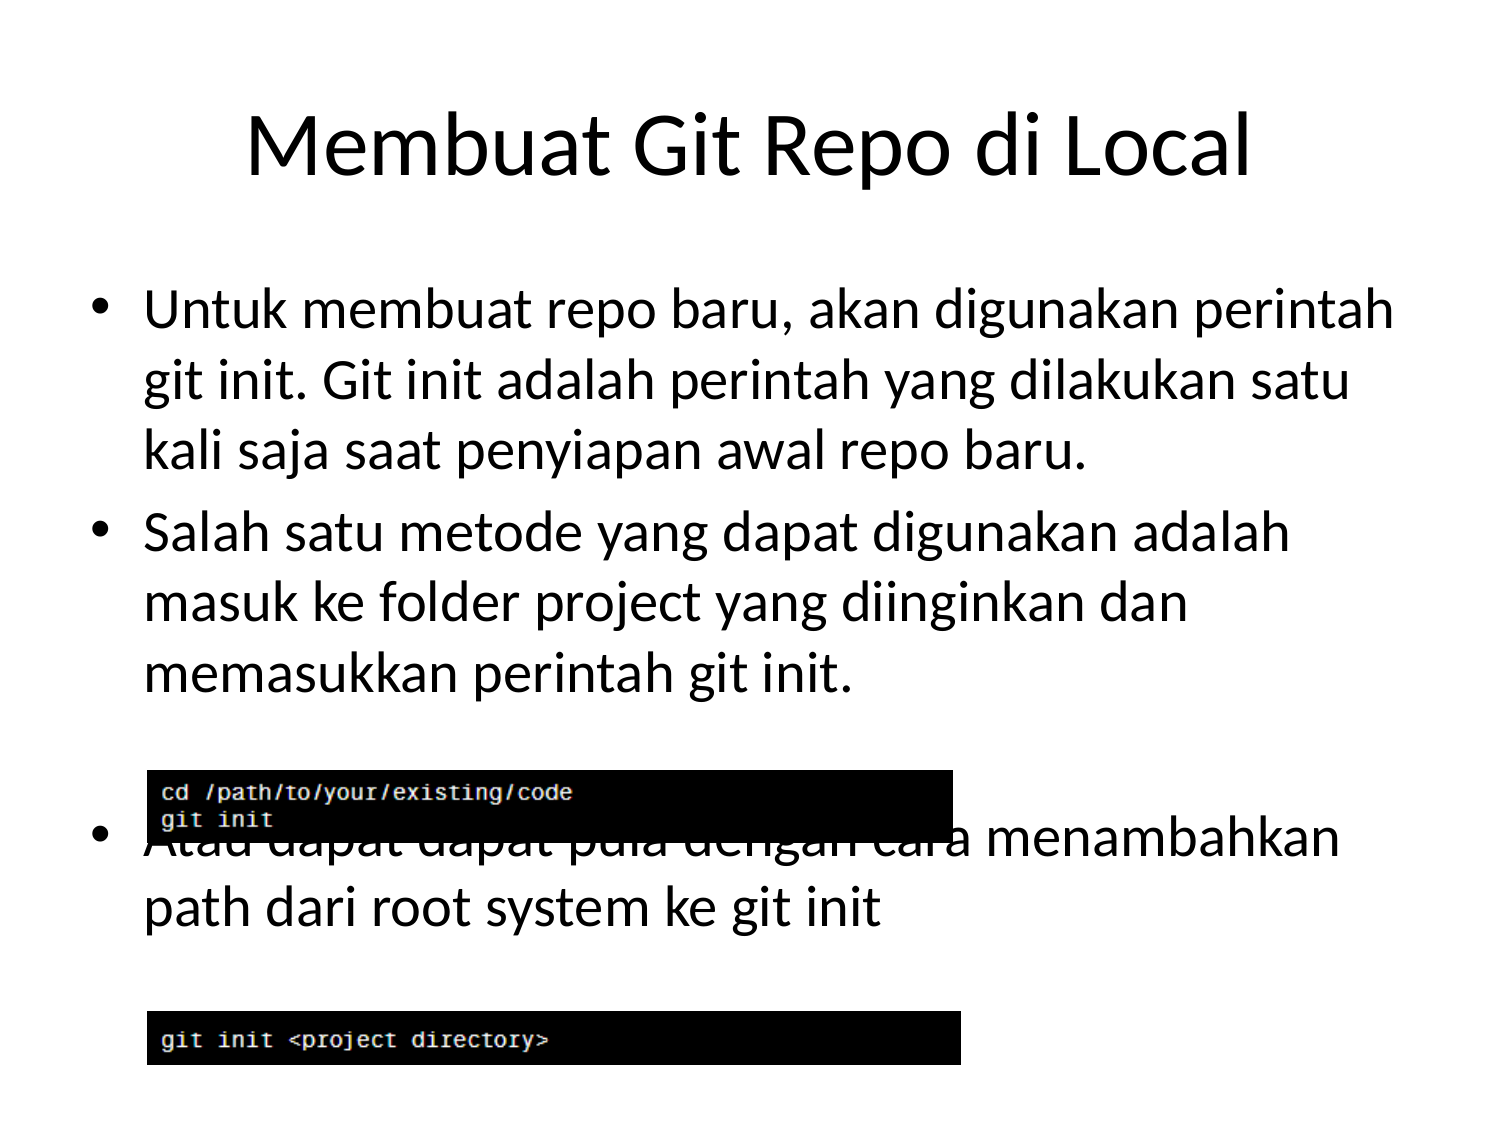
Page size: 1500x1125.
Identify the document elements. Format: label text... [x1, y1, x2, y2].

list Untuk membuat repo baru, akan digunakan perintah git init. Git init adalah perintah yang dilakukan satu kali saja saat penyiapan awal repo baru. Salah satu metode yang dapat digunakan adalah masuk ke folder project yang diinginkan dan memasukkan perintah git init. Atau dapat dapat pula dengan cara menambahkan path dari root system ke git init [75, 262, 1425, 1005]
title Membuat Git Repo di Local [75, 45, 1425, 233]
picture [147, 770, 953, 843]
picture [147, 1011, 961, 1065]
